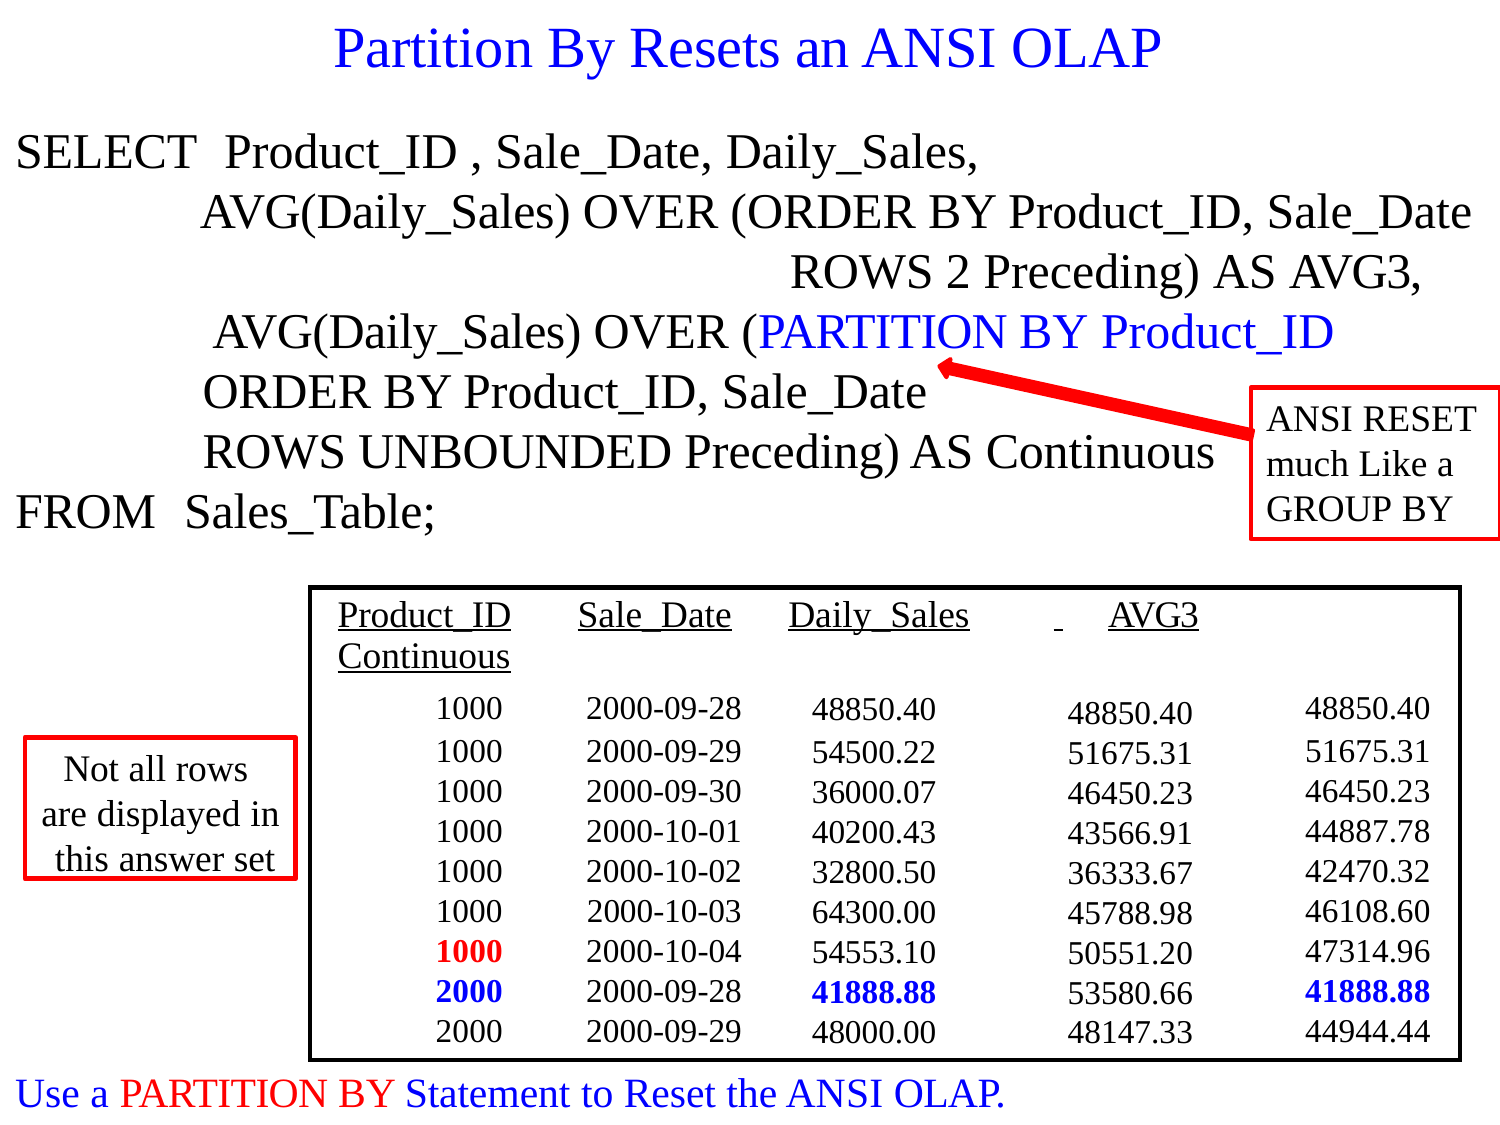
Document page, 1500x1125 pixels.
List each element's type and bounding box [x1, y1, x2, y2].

text_box [12, 116, 1500, 542]
text_box [12, 1063, 1017, 1116]
text_box [24, 737, 296, 879]
table_cell [312, 684, 1458, 1058]
title [331, 6, 1169, 197]
table_header [312, 590, 1458, 684]
